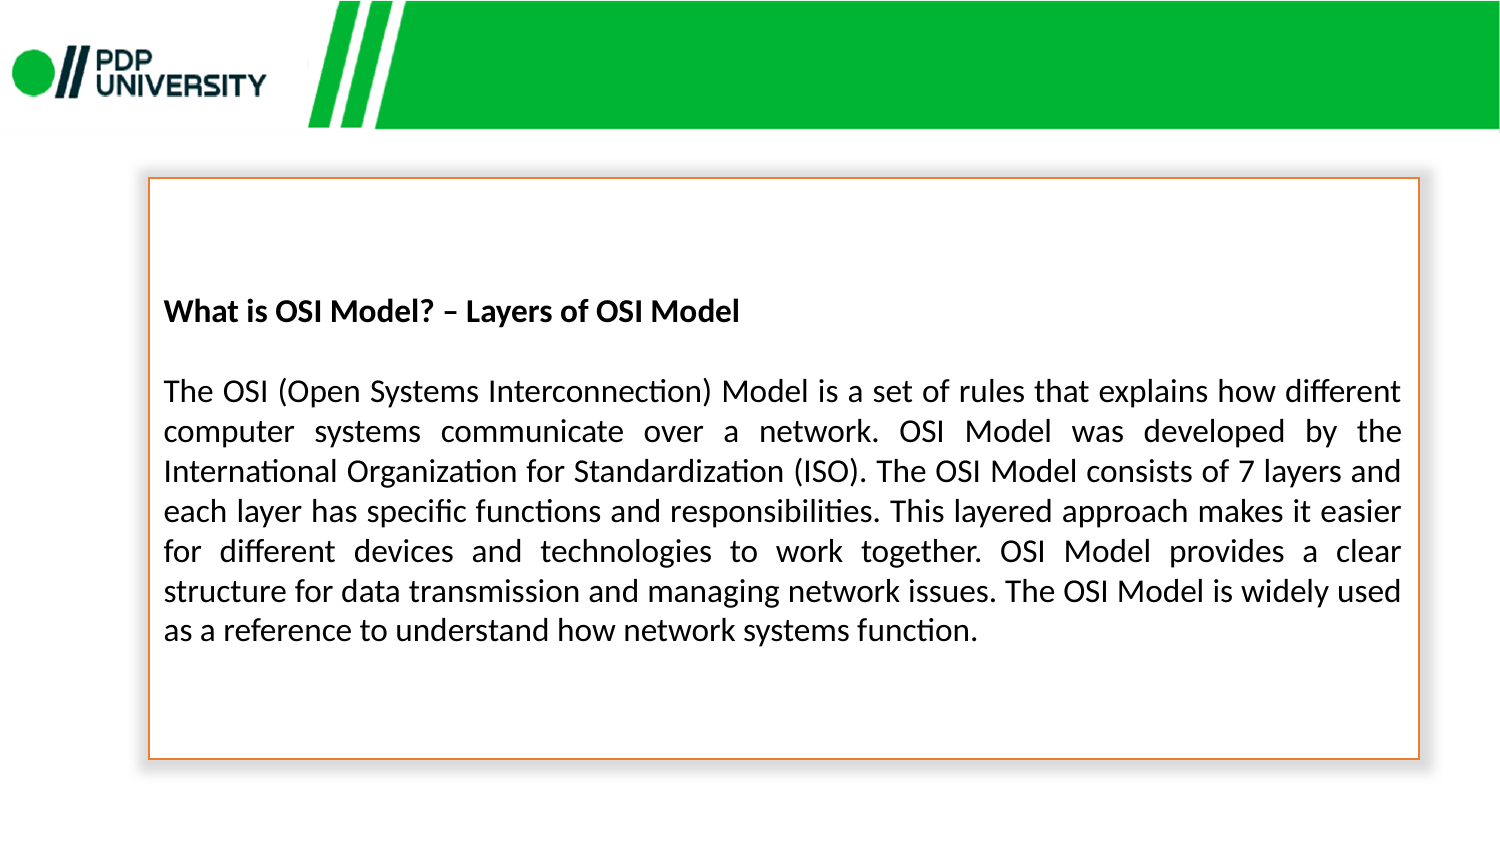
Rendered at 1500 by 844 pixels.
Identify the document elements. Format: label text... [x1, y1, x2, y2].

picture [0, 0, 1500, 133]
text_box What is OSI Model? – Layers of OSI Model The OSI (Open Systems Interconnection) Model is a set of rules that explains how different computer systems communicate over a network. OSI Model was developed by the International Organization for Standardization (ISO). The OSI Model consists of 7 layers and each layer has specific functions and responsibilities. This layered approach makes it easier for different devices and technologies to work together. OSI Model provides a clear structure for data transmission and managing network issues. The OSI Model is widely used as a reference to understand how network systems function. [148, 177, 1420, 760]
